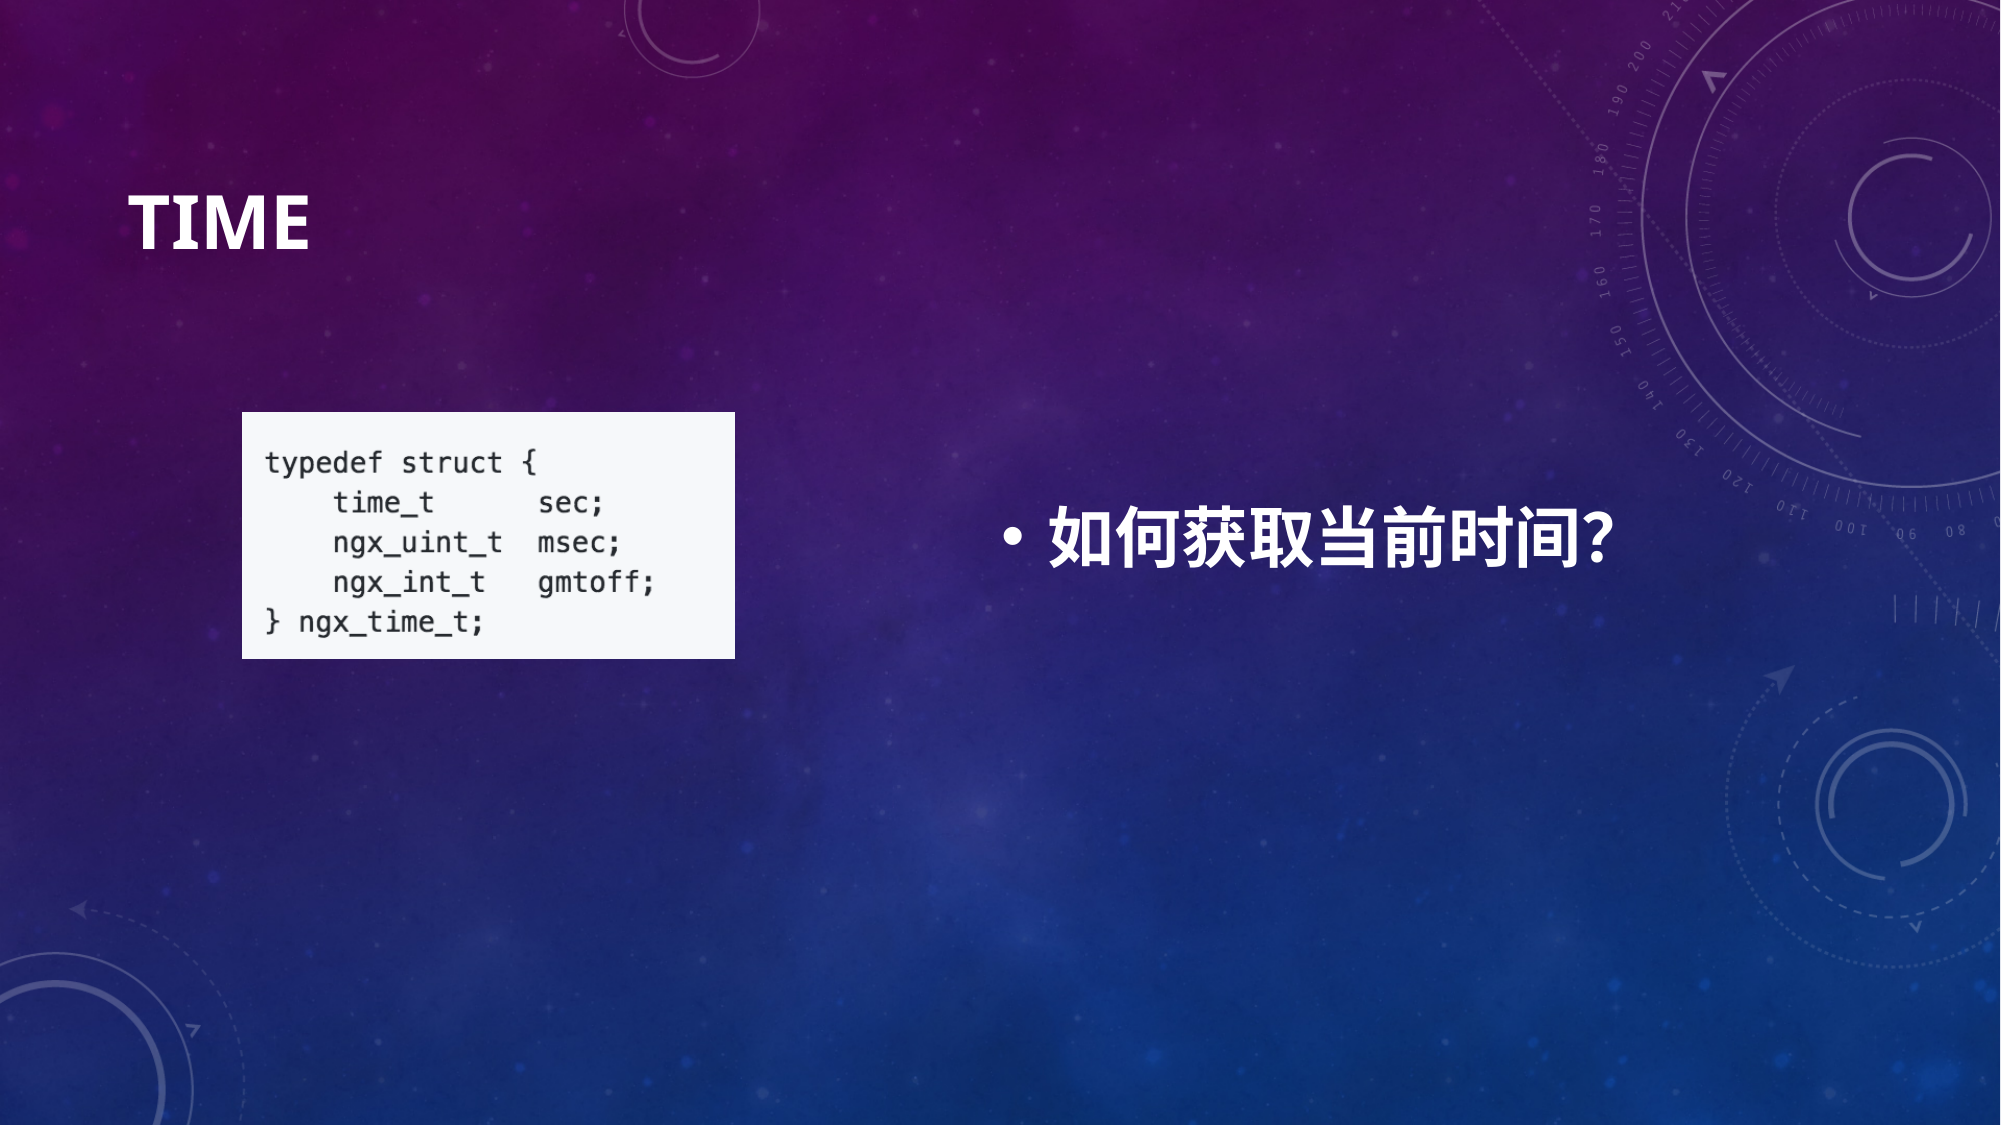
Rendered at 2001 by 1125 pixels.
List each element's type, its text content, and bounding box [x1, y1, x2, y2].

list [242, 412, 735, 659]
title Time [112, 99, 1775, 339]
text_box 如何获取当前时间？ [986, 316, 1759, 755]
picture [0, 0, 2001, 1125]
